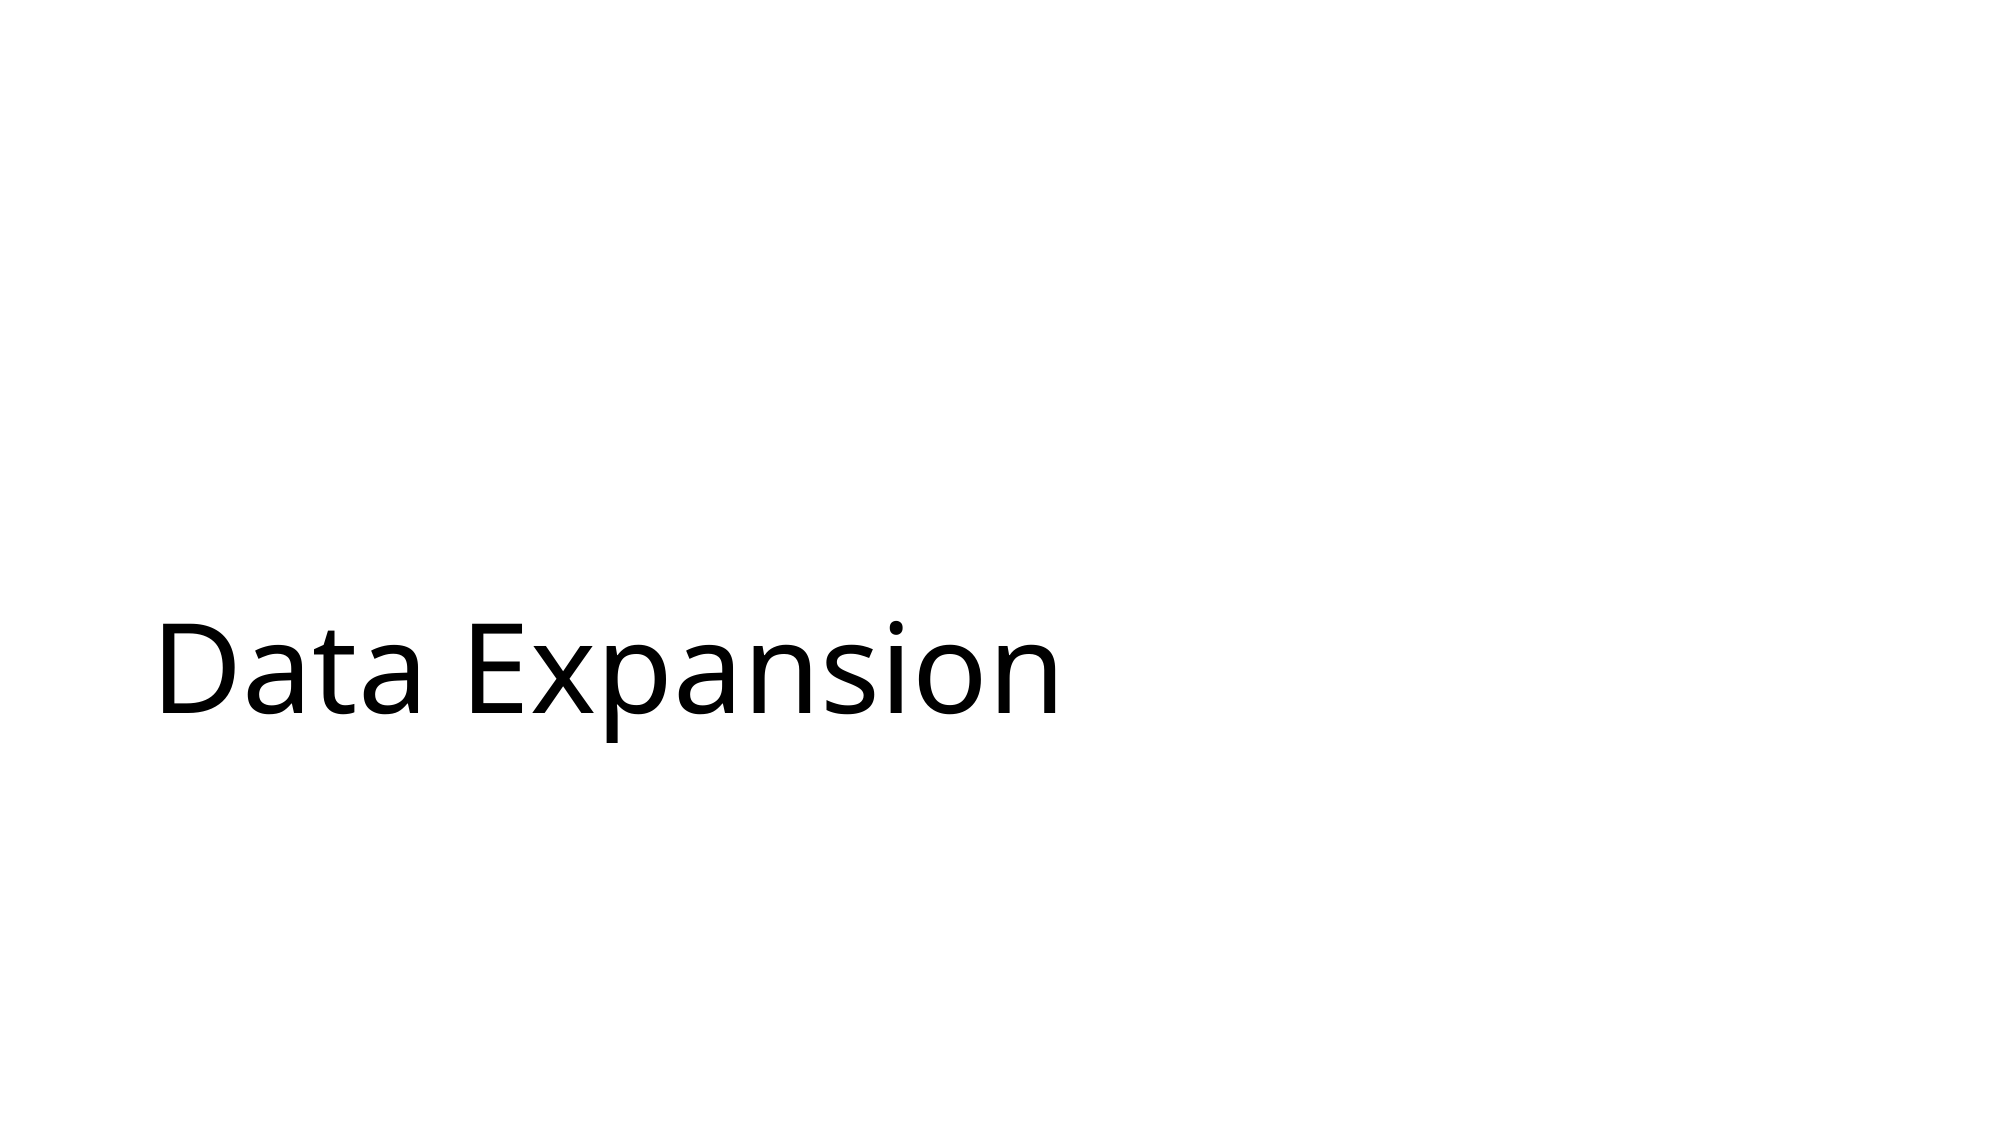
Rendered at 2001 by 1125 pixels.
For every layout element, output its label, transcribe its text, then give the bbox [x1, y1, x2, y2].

title Data Expansion [136, 280, 1862, 749]
